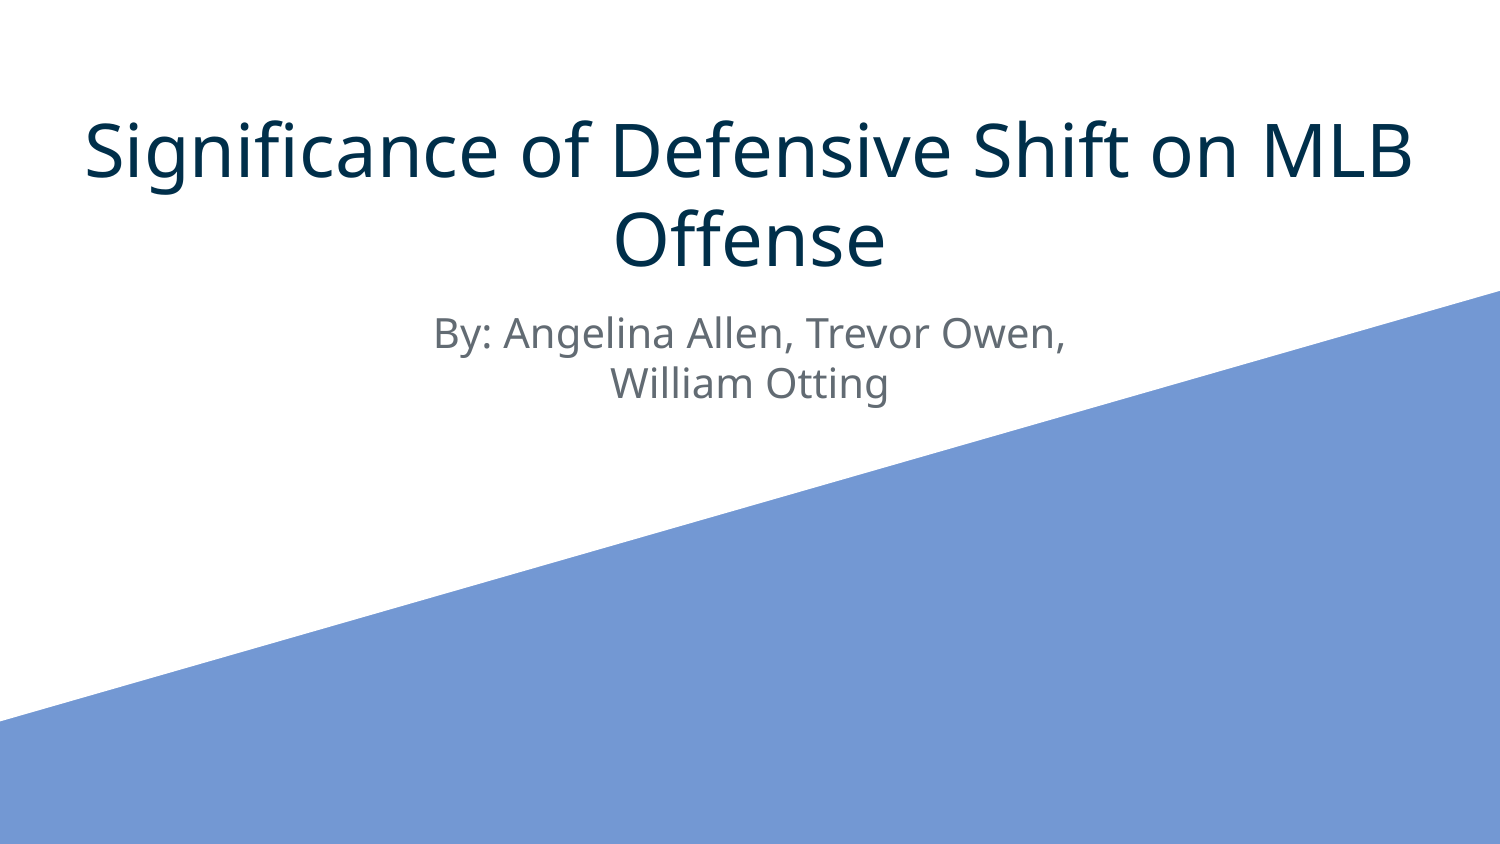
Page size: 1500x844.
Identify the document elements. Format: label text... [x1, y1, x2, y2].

title Significance of Defensive Shift on MLB Offense [51, 88, 1449, 299]
subtitle By: Angelina Allen, Trevor Owen, William Otting [402, 291, 1098, 413]
